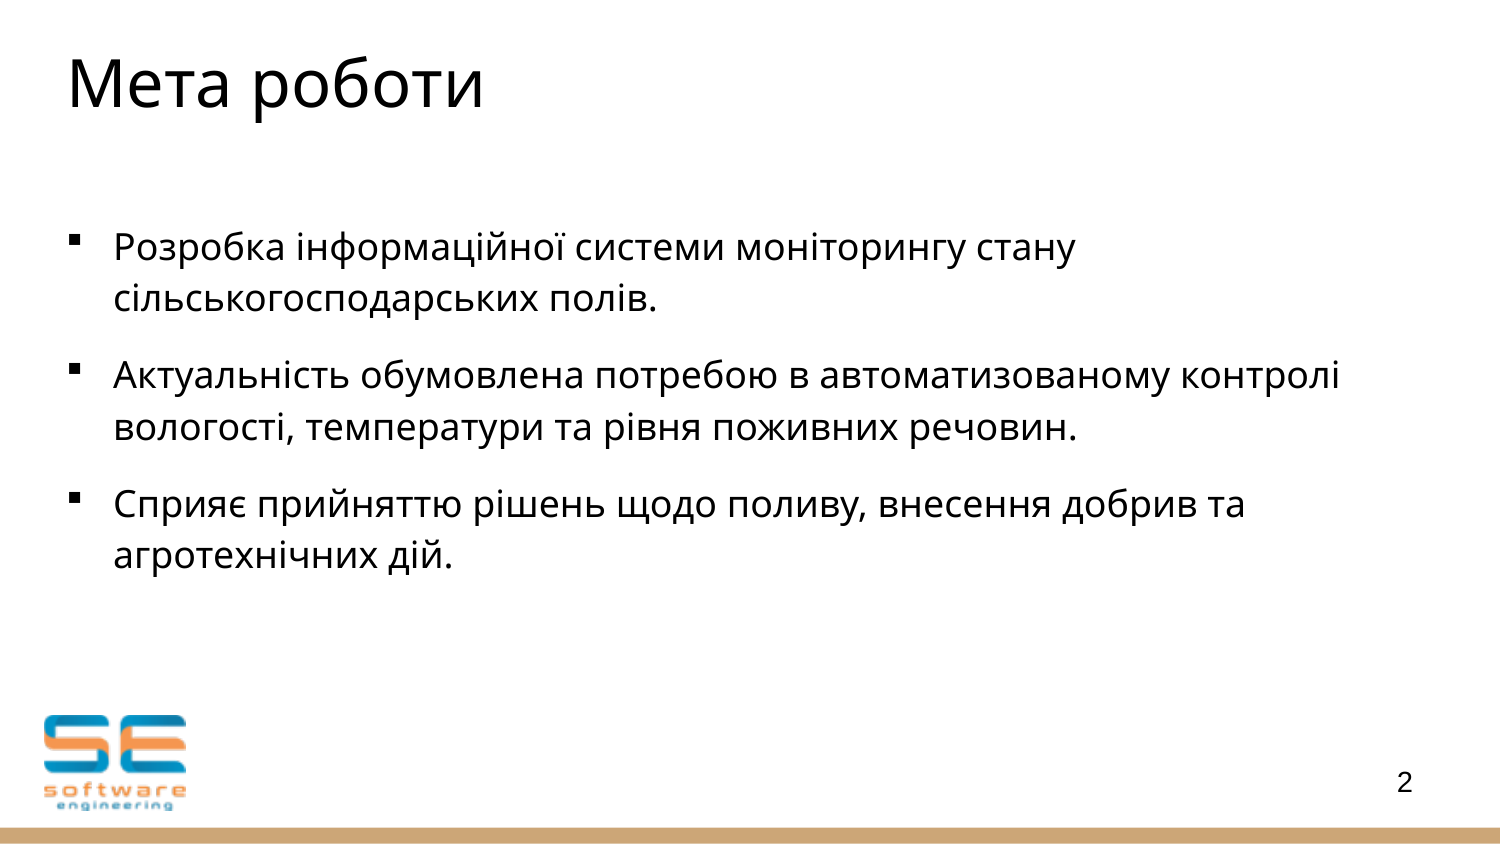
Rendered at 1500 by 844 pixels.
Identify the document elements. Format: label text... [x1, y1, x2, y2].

picture [43, 714, 186, 811]
text_box 2 [1382, 755, 1500, 806]
title Мета роботи [51, 0, 1449, 137]
list Розробка інформаційної системи моніторингу стану сільськогосподарських полів. Актуальність обумовлена потребою в автоматизованому контролі вологості, температури та рівня поживних речовин. Сприяє прийняттю рішень щодо поливу, внесення добрив та агротехнічних дій. [51, 200, 1449, 752]
